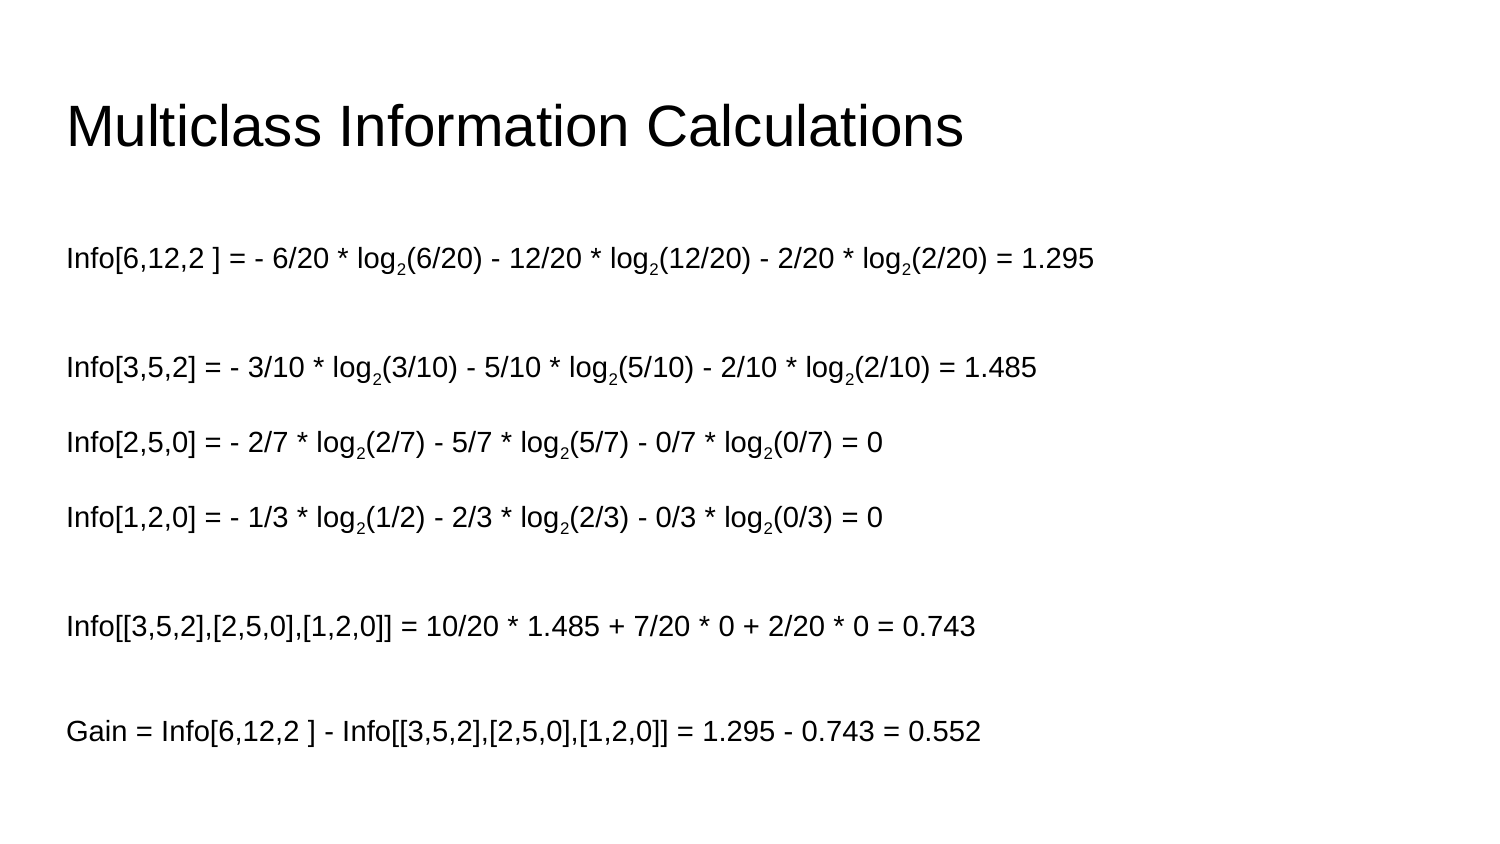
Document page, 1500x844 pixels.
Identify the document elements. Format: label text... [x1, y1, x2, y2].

list Info[6,12,2 ] = - 6/20 * log2(6/20) - 12/20 * log2(12/20) - 2/20 * log2(2/20) = 1.295 Info[3,5,2] = - 3/10 * log2(3/10) - 5/10 * log2(5/10) - 2/10 * log2(2/10) = 1.485 Info[2,5,0] = - 2/7 * log2(2/7) - 5/7 * log2(5/7) - 0/7 * log2(0/7) = 0 Info[1,2,0] = - 1/3 * log2(1/2) - 2/3 * log2(2/3) - 0/3 * log2(0/3) = 0 Info[[3,5,2],[2,5,0],[1,2,0]] = 10/20 * 1.485 + 7/20 * 0 + 2/20 * 0 = 0.743 Gain = Info[6,12,2 ] - Info[[3,5,2],[2,5,0],[1,2,0]] = 1.295 - 0.743 = 0.552 [51, 189, 1449, 750]
title Multiclass Information Calculations [51, 72, 1449, 167]
